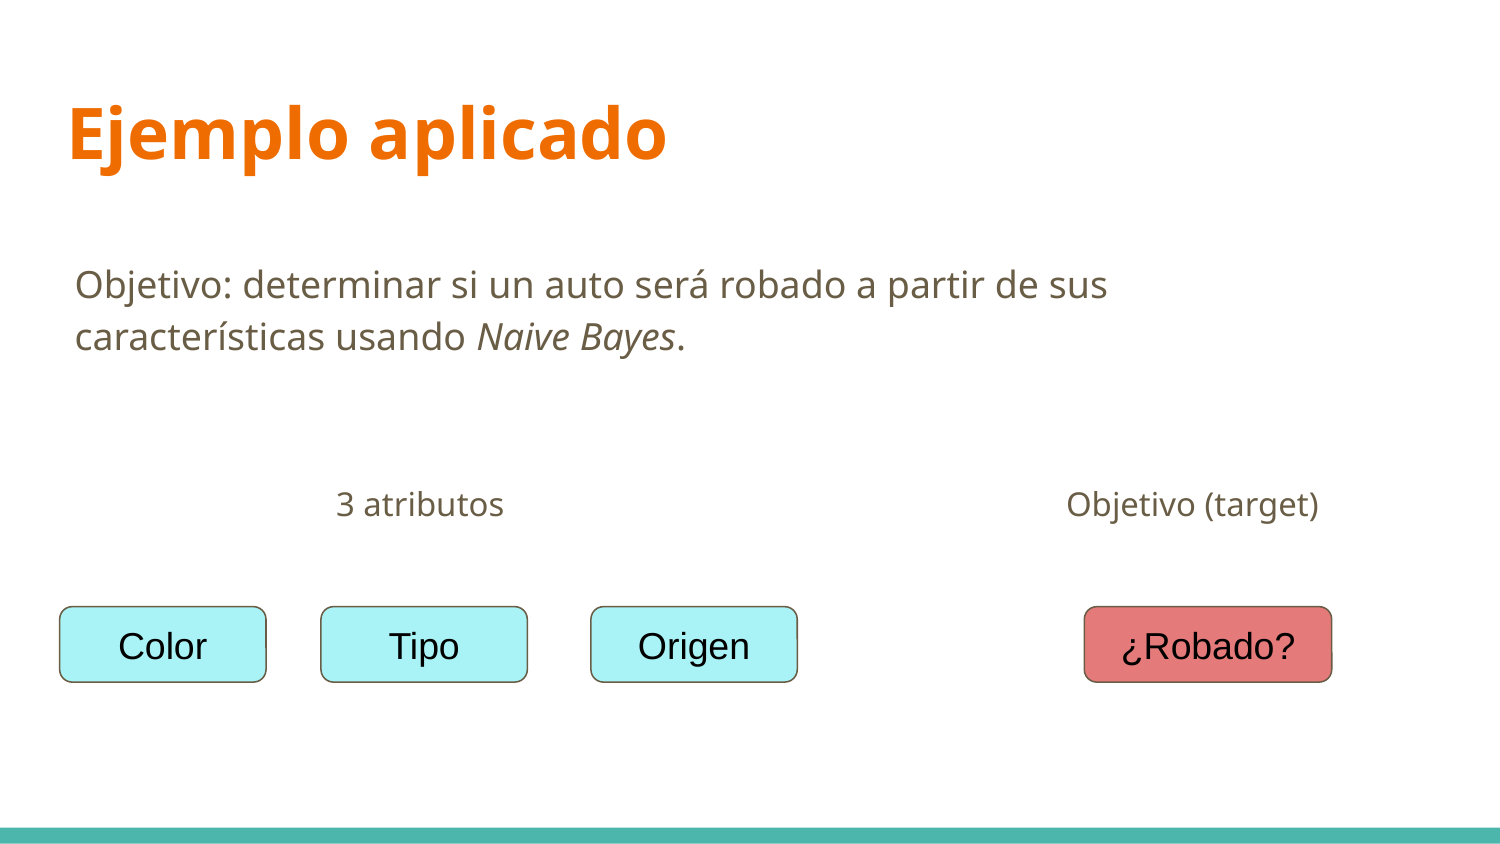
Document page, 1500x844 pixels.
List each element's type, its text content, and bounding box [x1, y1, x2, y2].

text_box Color [59, 606, 267, 683]
list 3 atributos [320, 462, 549, 538]
list Objetivo (target) [1051, 462, 1373, 538]
text_box ¿Robado? [1084, 606, 1332, 683]
text_box Tipo [320, 606, 528, 683]
title Ejemplo aplicado [51, 72, 1449, 189]
list Objetivo: determinar si un auto será robado a partir de sus características usando Naive Bayes. [59, 239, 1332, 389]
text_box Origen [590, 606, 798, 683]
